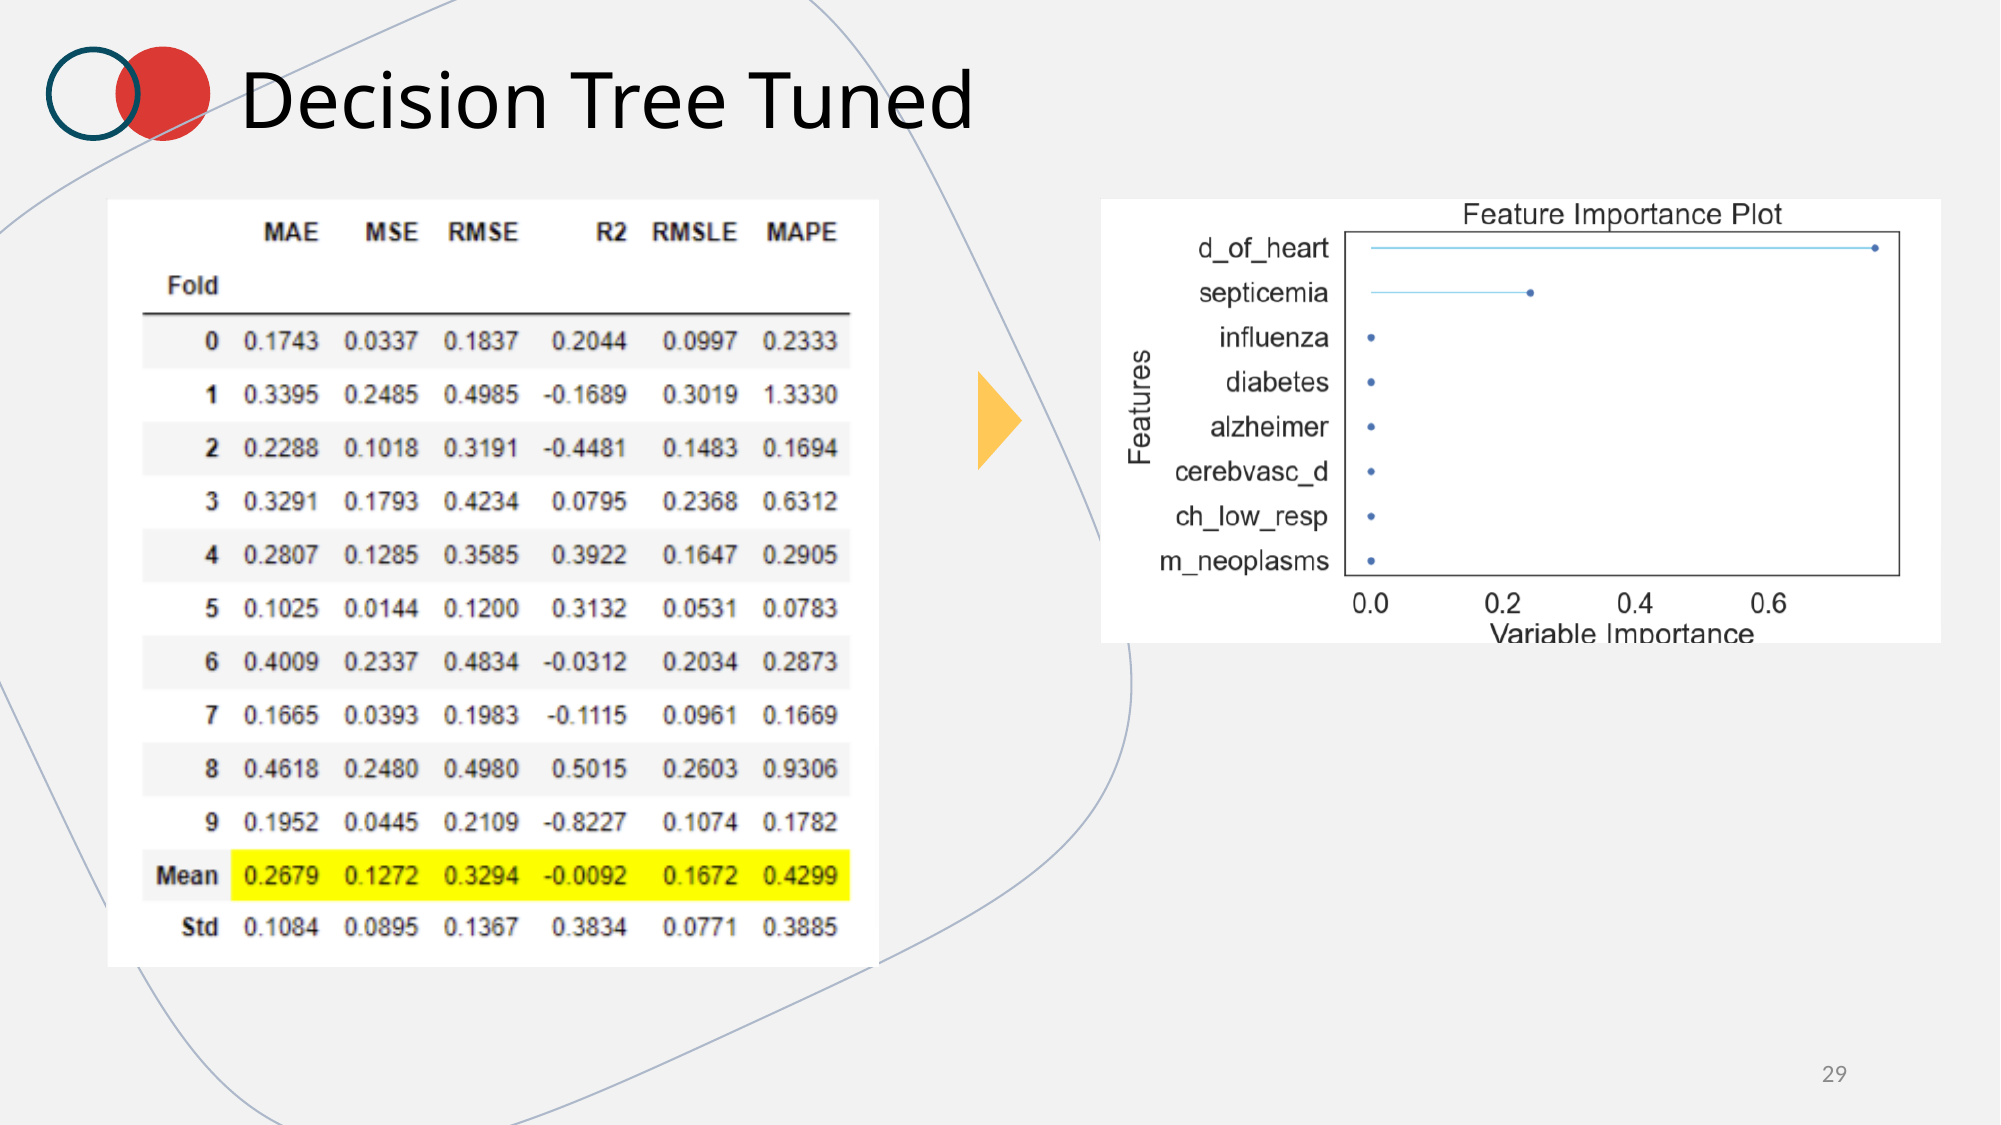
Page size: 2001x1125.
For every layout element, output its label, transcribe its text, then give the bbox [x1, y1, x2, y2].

title Decision Tree Tuned [224, 53, 1863, 153]
slide_number 29 [1412, 1042, 1863, 1103]
text_box [332, 0, 861, 53]
picture [1100, 198, 1941, 643]
text_box [137, 967, 874, 1125]
text_box [976, 368, 1024, 473]
text_box [0, 103, 1133, 965]
picture [106, 198, 879, 967]
